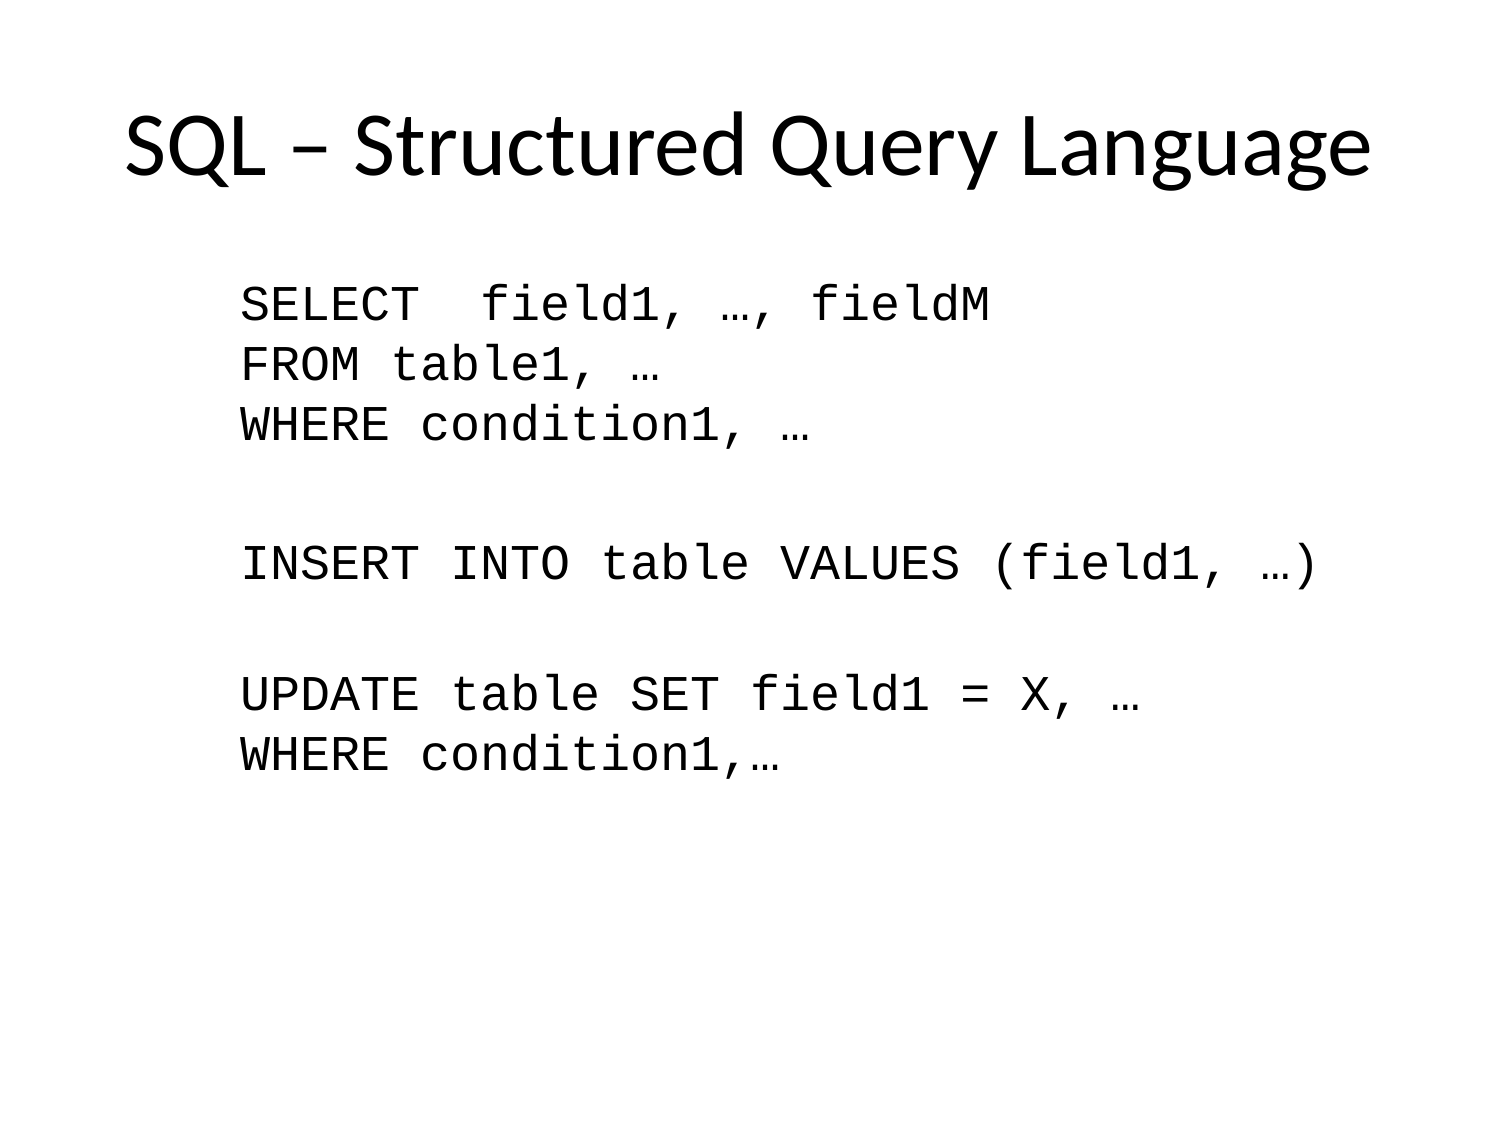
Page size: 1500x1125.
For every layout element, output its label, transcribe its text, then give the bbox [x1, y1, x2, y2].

title SQL – Structured Query Language [75, 45, 1425, 233]
list SELECT field1, …, fieldM FROM table1, … WHERE condition1, … INSERT INTO table VALUES (field1, …) UPDATE table SET field1 = X, … WHERE condition1,… [75, 262, 1425, 1005]
